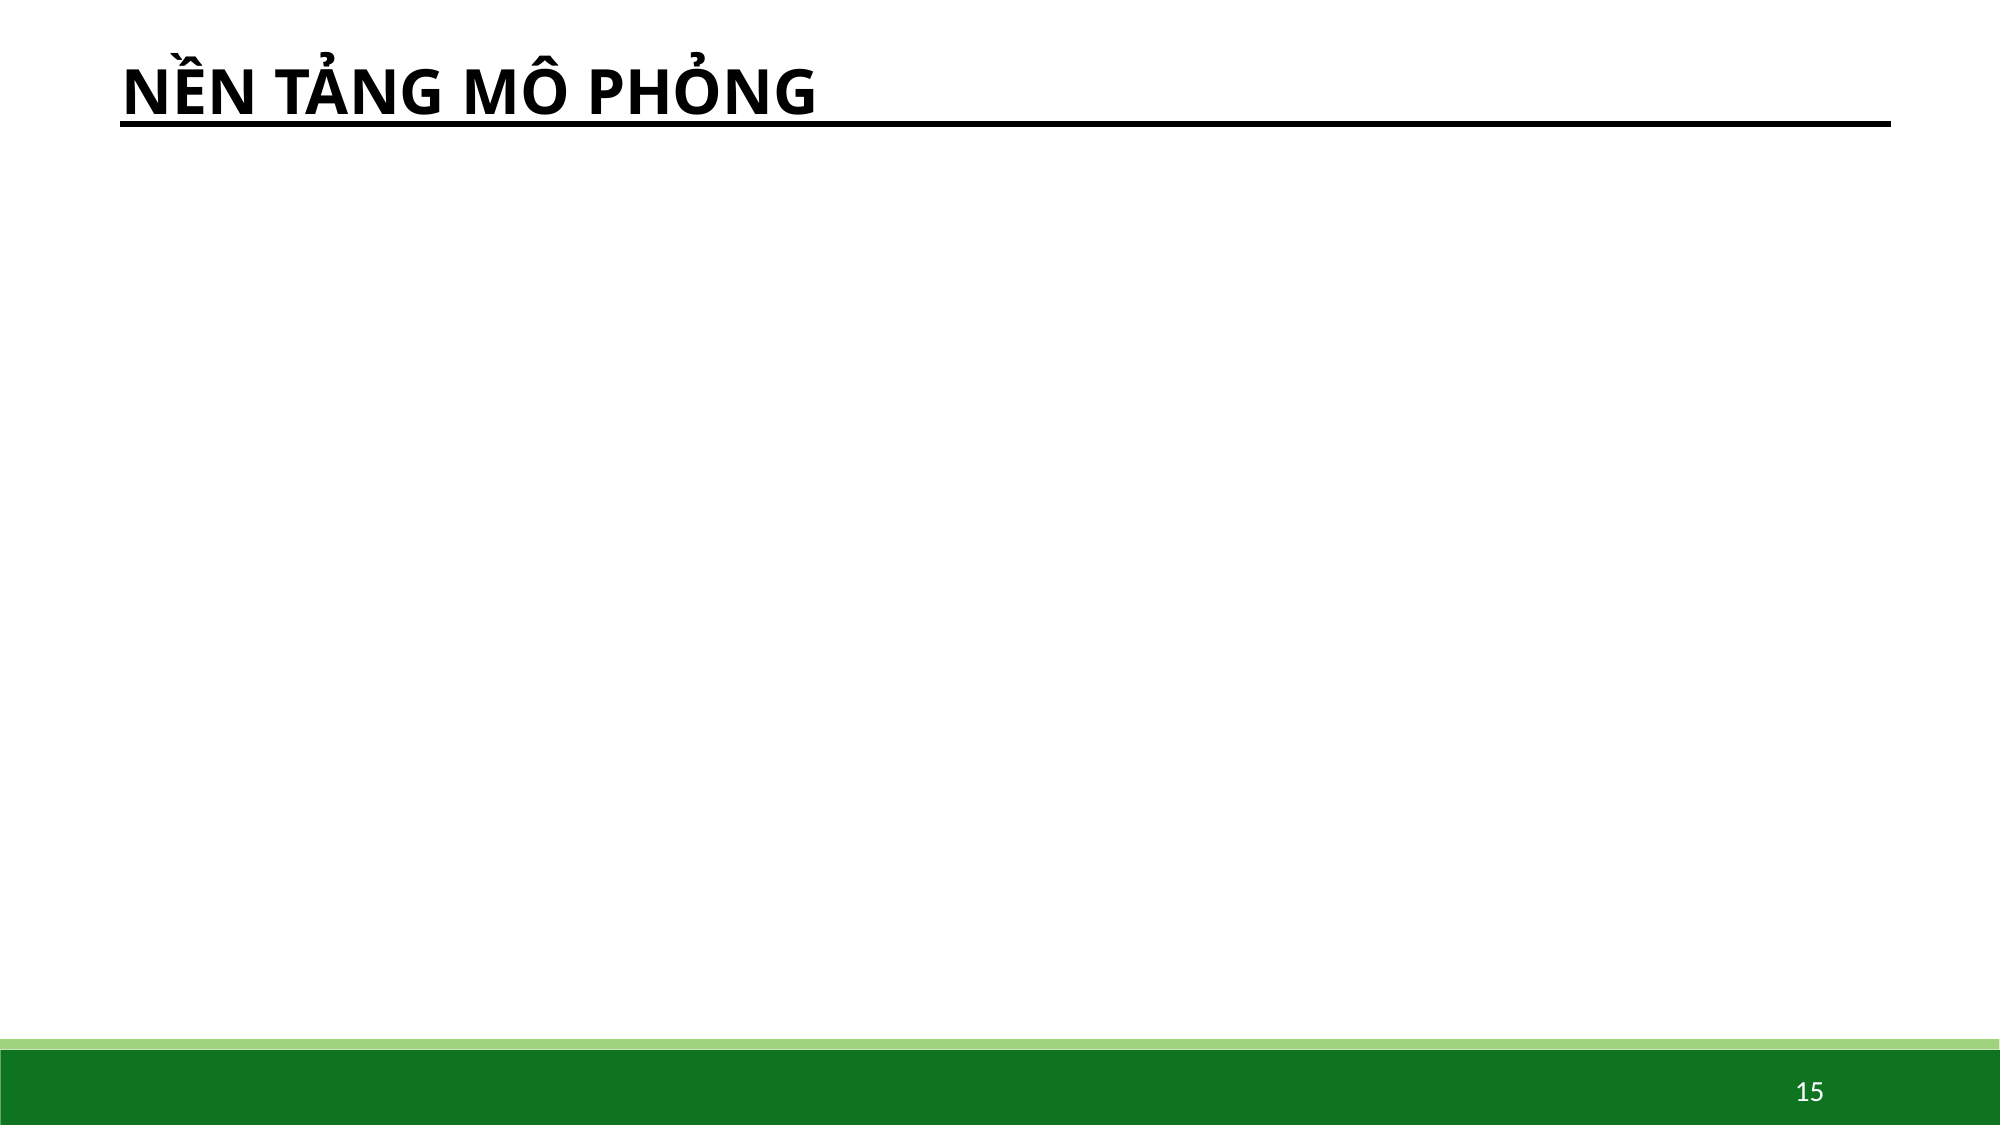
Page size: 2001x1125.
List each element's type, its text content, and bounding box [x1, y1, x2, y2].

slide_number 15 [1624, 1059, 1840, 1120]
text_box NỀN TẢNG MÔ PHỎNG [106, 45, 1262, 135]
